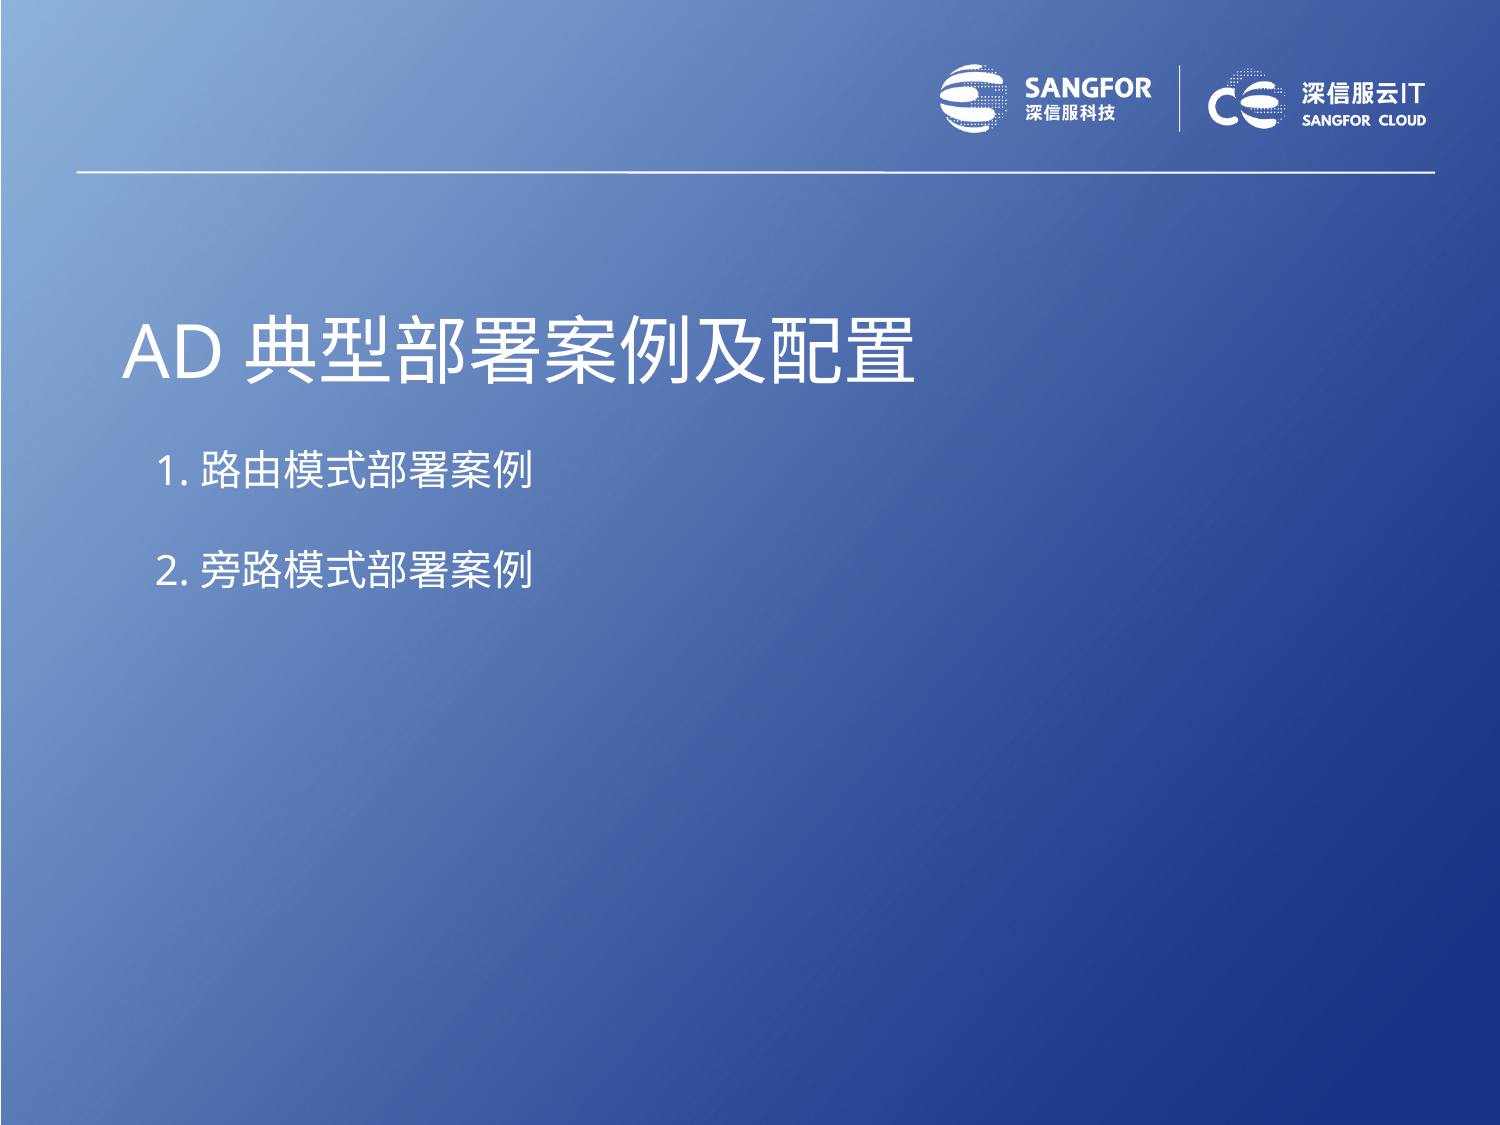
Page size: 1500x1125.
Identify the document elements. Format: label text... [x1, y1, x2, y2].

picture [0, 0, 1500, 1125]
text_box AD典型部署案例及配置 1.路由模式部署案例 2.旁路模式部署案例 [111, 208, 1065, 600]
